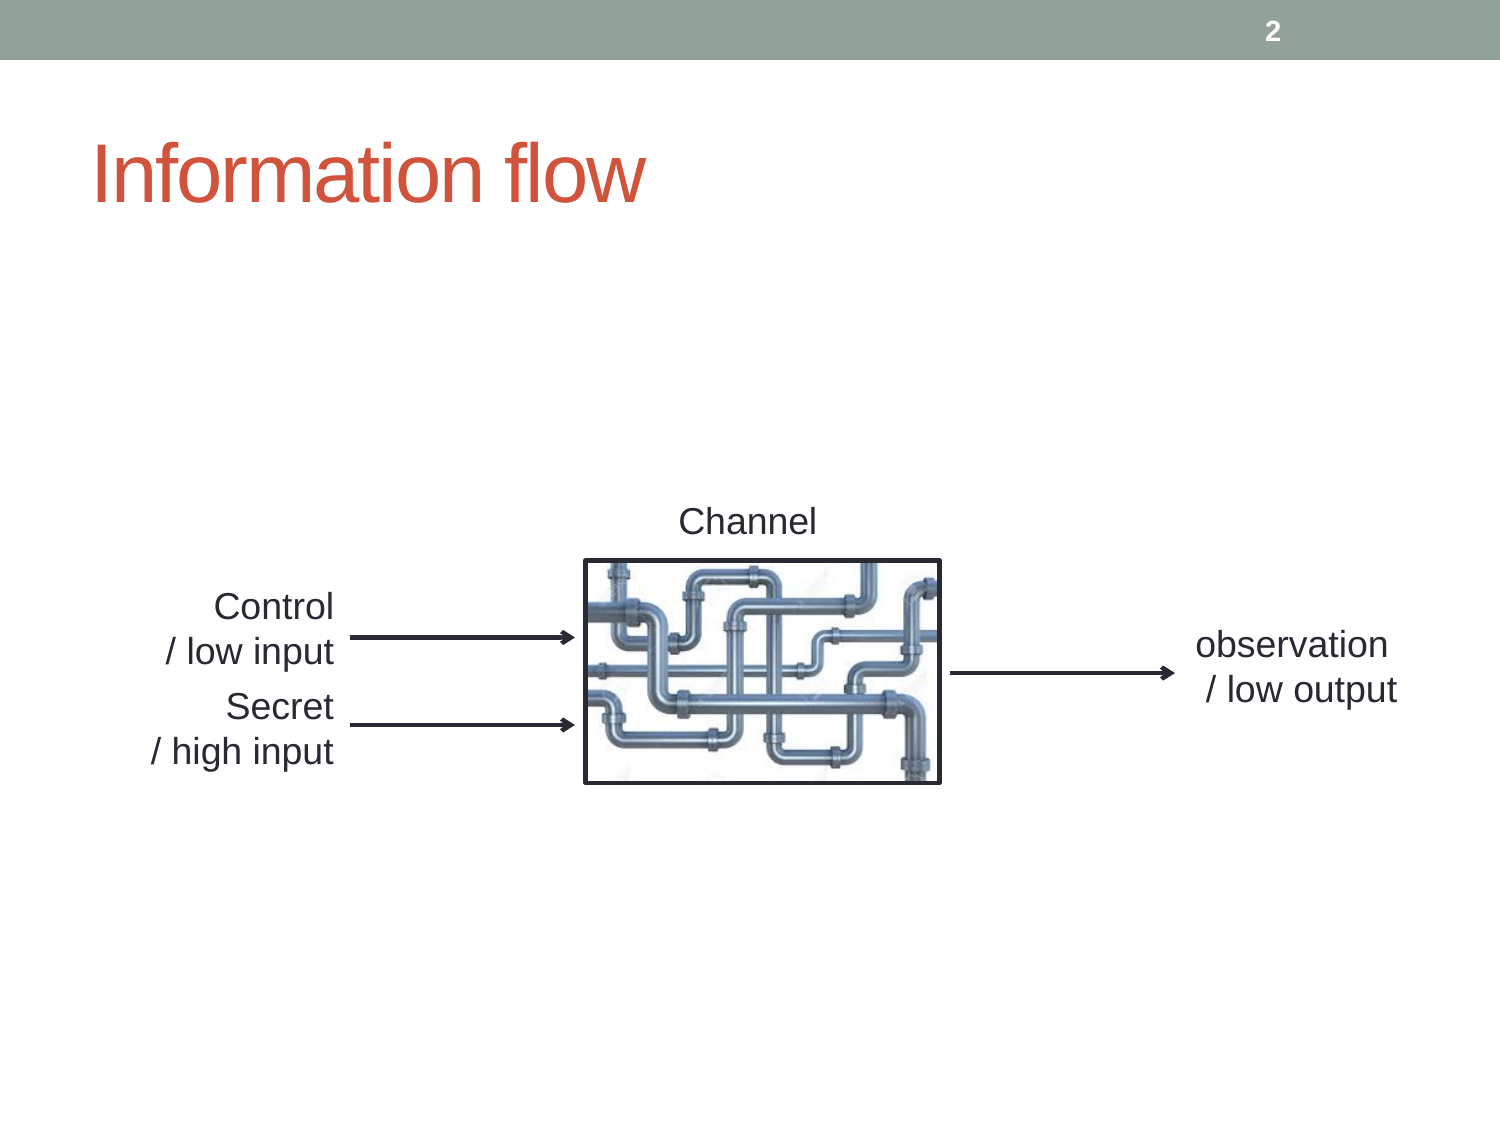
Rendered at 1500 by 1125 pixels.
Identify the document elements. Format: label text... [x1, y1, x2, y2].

text_box Secret / high input [135, 674, 349, 780]
slide_number 2 [1250, 3, 1425, 57]
title Information flow [75, 87, 1425, 250]
text_box observation / low output [1180, 612, 1413, 718]
picture [587, 562, 938, 781]
text_box Control / low input [150, 574, 349, 680]
text_box Channel [663, 489, 833, 550]
